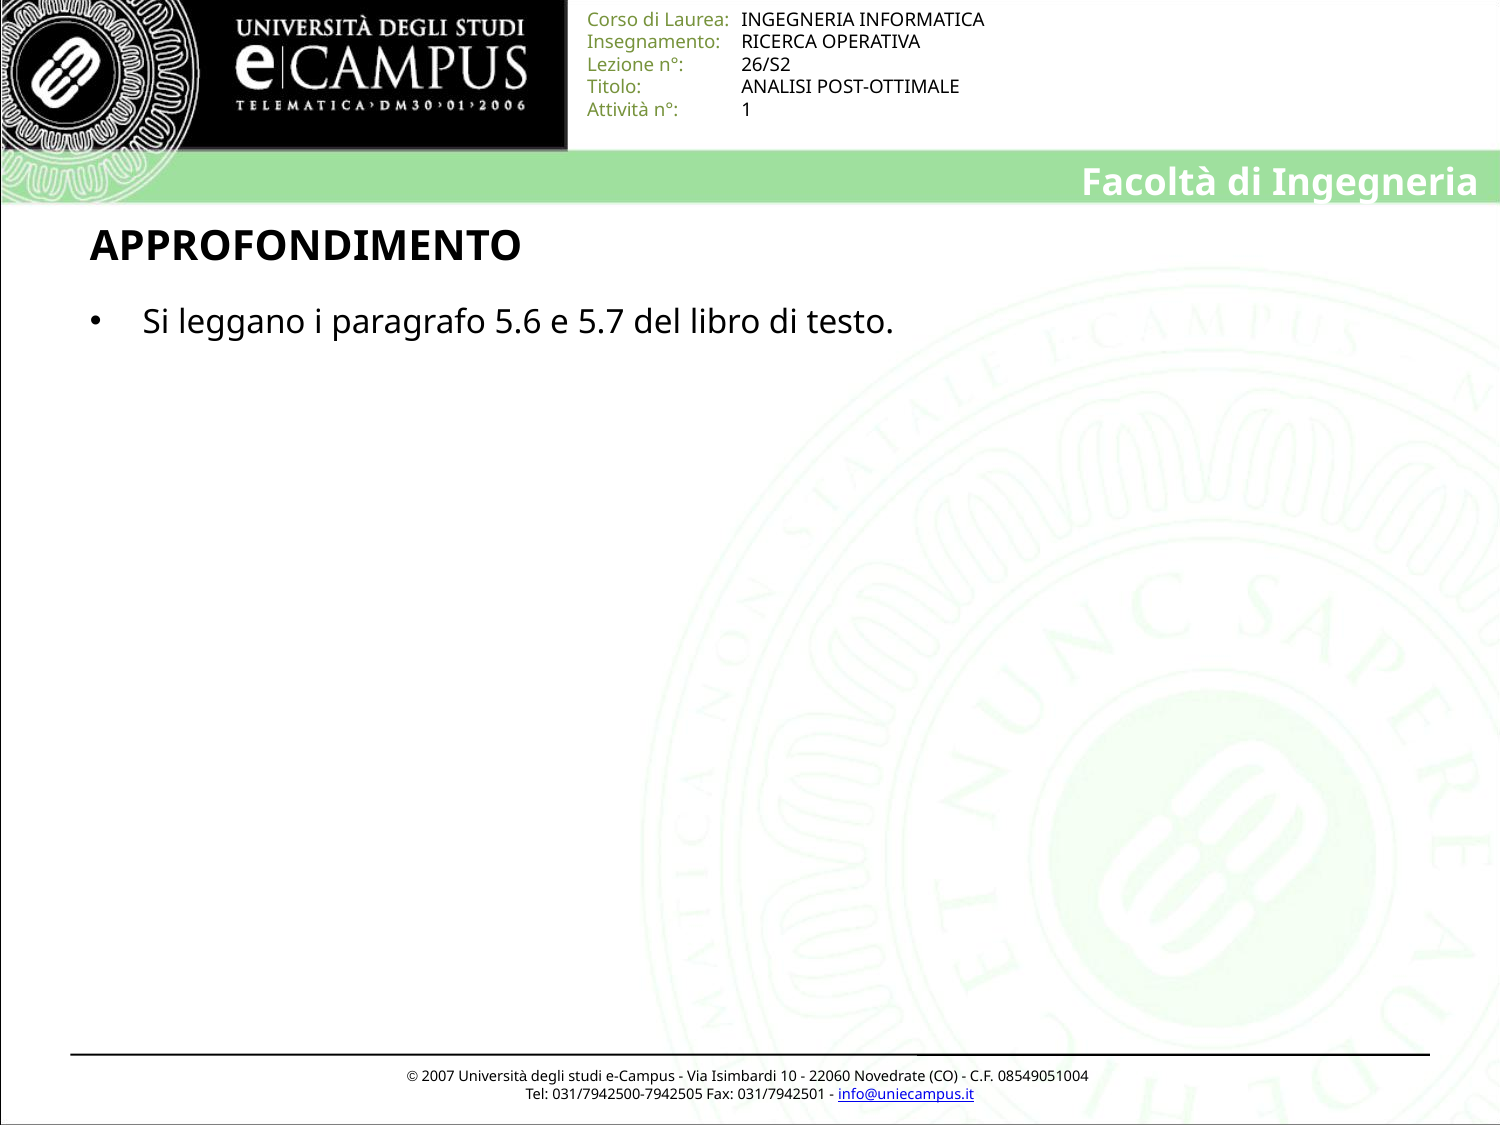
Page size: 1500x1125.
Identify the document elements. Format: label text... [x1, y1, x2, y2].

text_box Si leggano i paragrafo 5.6 e 5.7 del libro di testo. [74, 292, 1425, 1005]
title APPROFONDIMENTO [74, 210, 1430, 282]
picture [0, 0, 1500, 1125]
